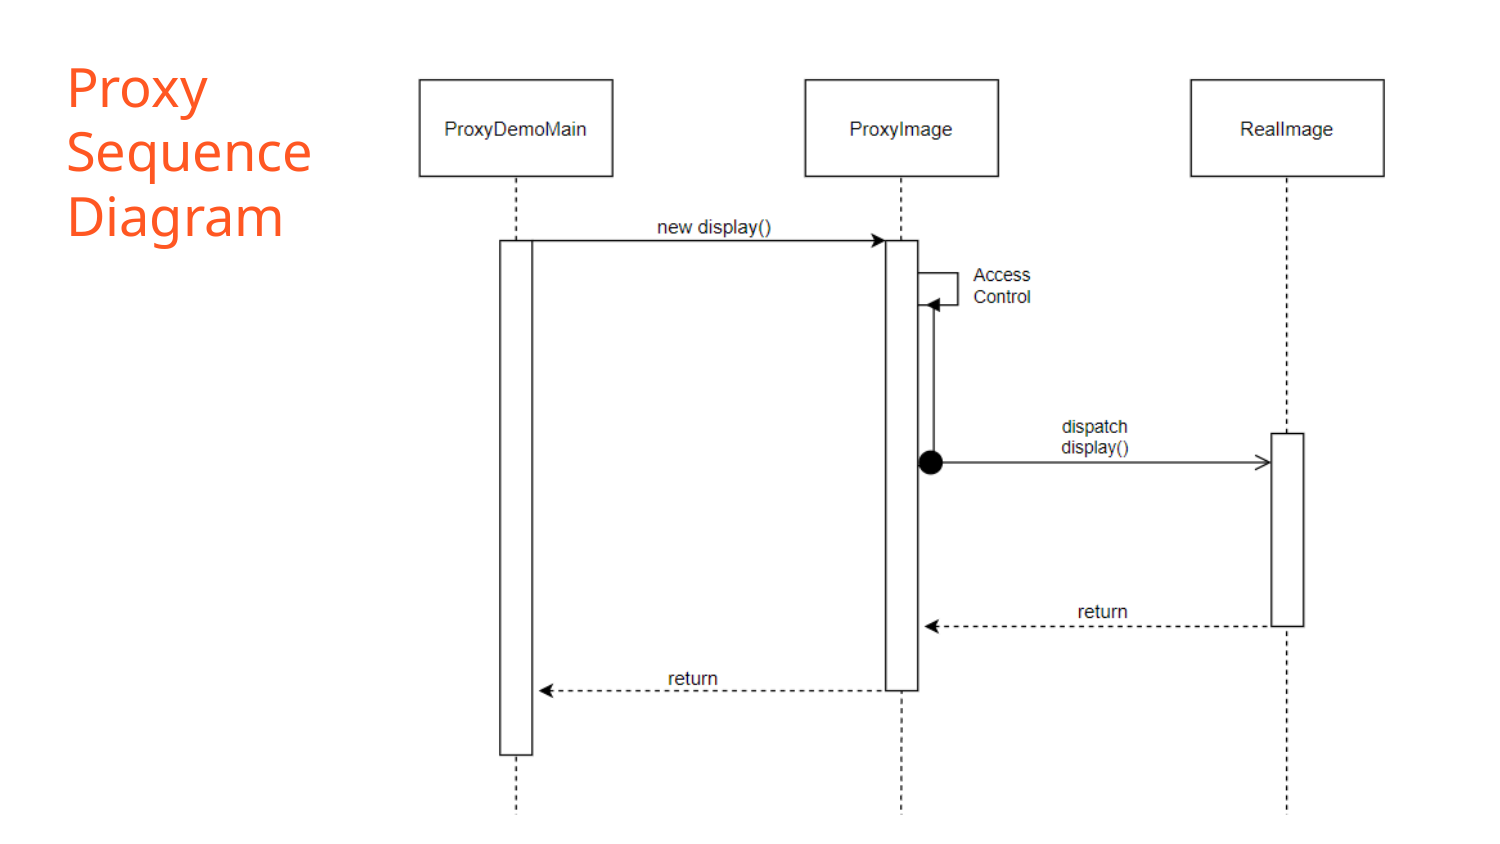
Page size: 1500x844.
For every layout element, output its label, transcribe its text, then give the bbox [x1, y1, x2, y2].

title Proxy Sequence Diagram [51, 37, 357, 719]
picture [381, 24, 1476, 816]
